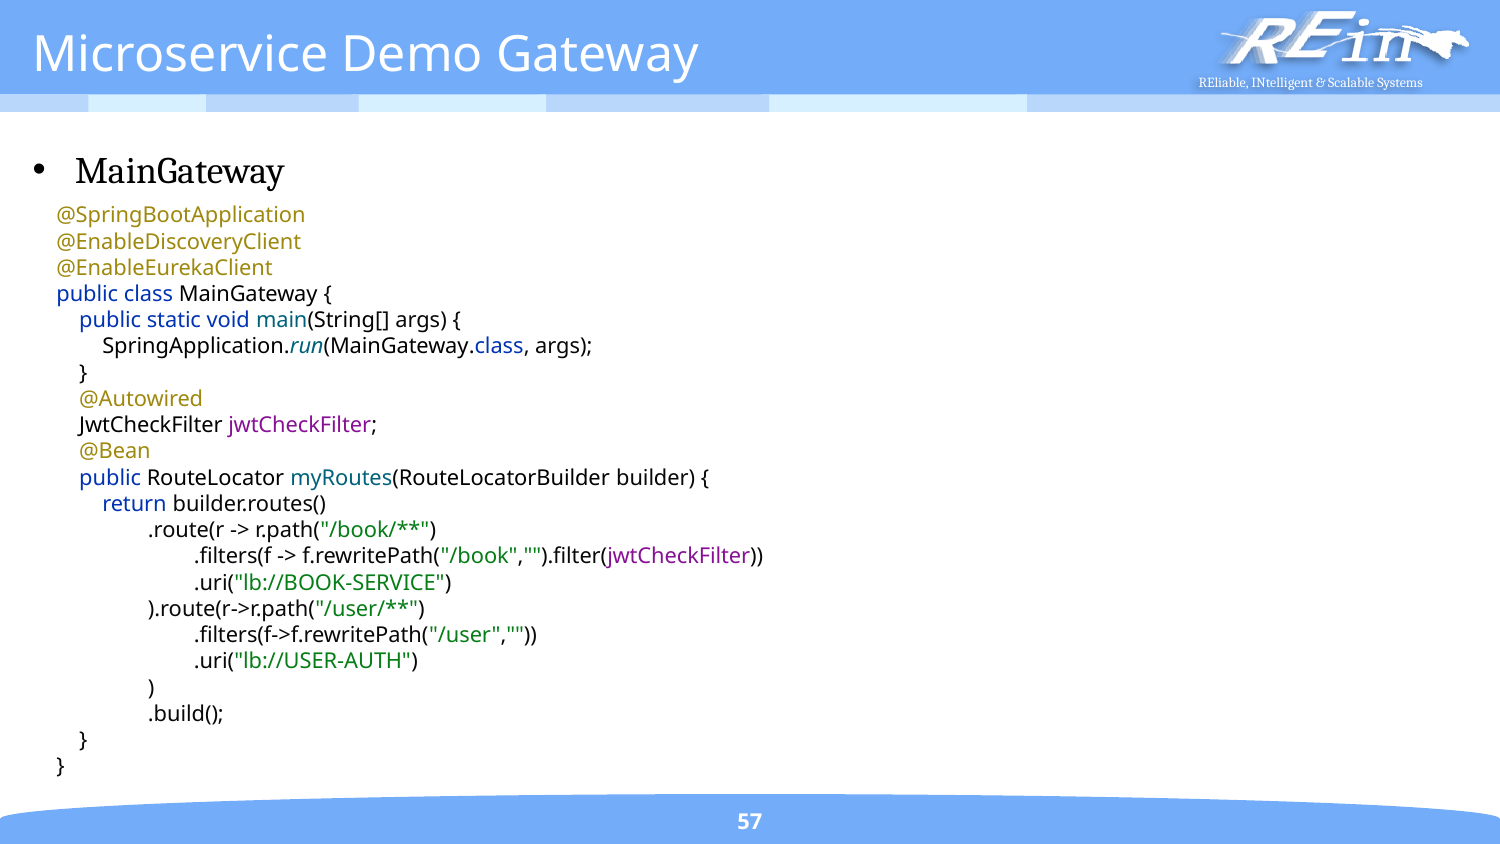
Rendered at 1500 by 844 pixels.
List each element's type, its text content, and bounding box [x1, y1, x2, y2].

title Microservice Demo Gateway [17, 17, 1136, 86]
text_box @SpringBootApplication @EnableDiscoveryClient @EnableEurekaClient public class MainGateway { public static void main(String[] args) { SpringApplication.run(MainGateway.class, args); } @Autowired JwtCheckFilter jwtCheckFilter; @Bean public RouteLocator myRoutes(RouteLocatorBuilder builder) { return builder.routes() .route(r -> r.path("/book/**") .filters(f -> f.rewritePath("/book","").filter(jwtCheckFilter)) .uri("lb://BOOK-SERVICE") ).route(r->r.path("/user/**") .filters(f->f.rewritePath("/user","")) .uri("lb://USER-AUTH") ) .build(); } } [41, 193, 1004, 786]
list MainGateway [17, 138, 1459, 786]
slide_number 57 [667, 802, 833, 842]
